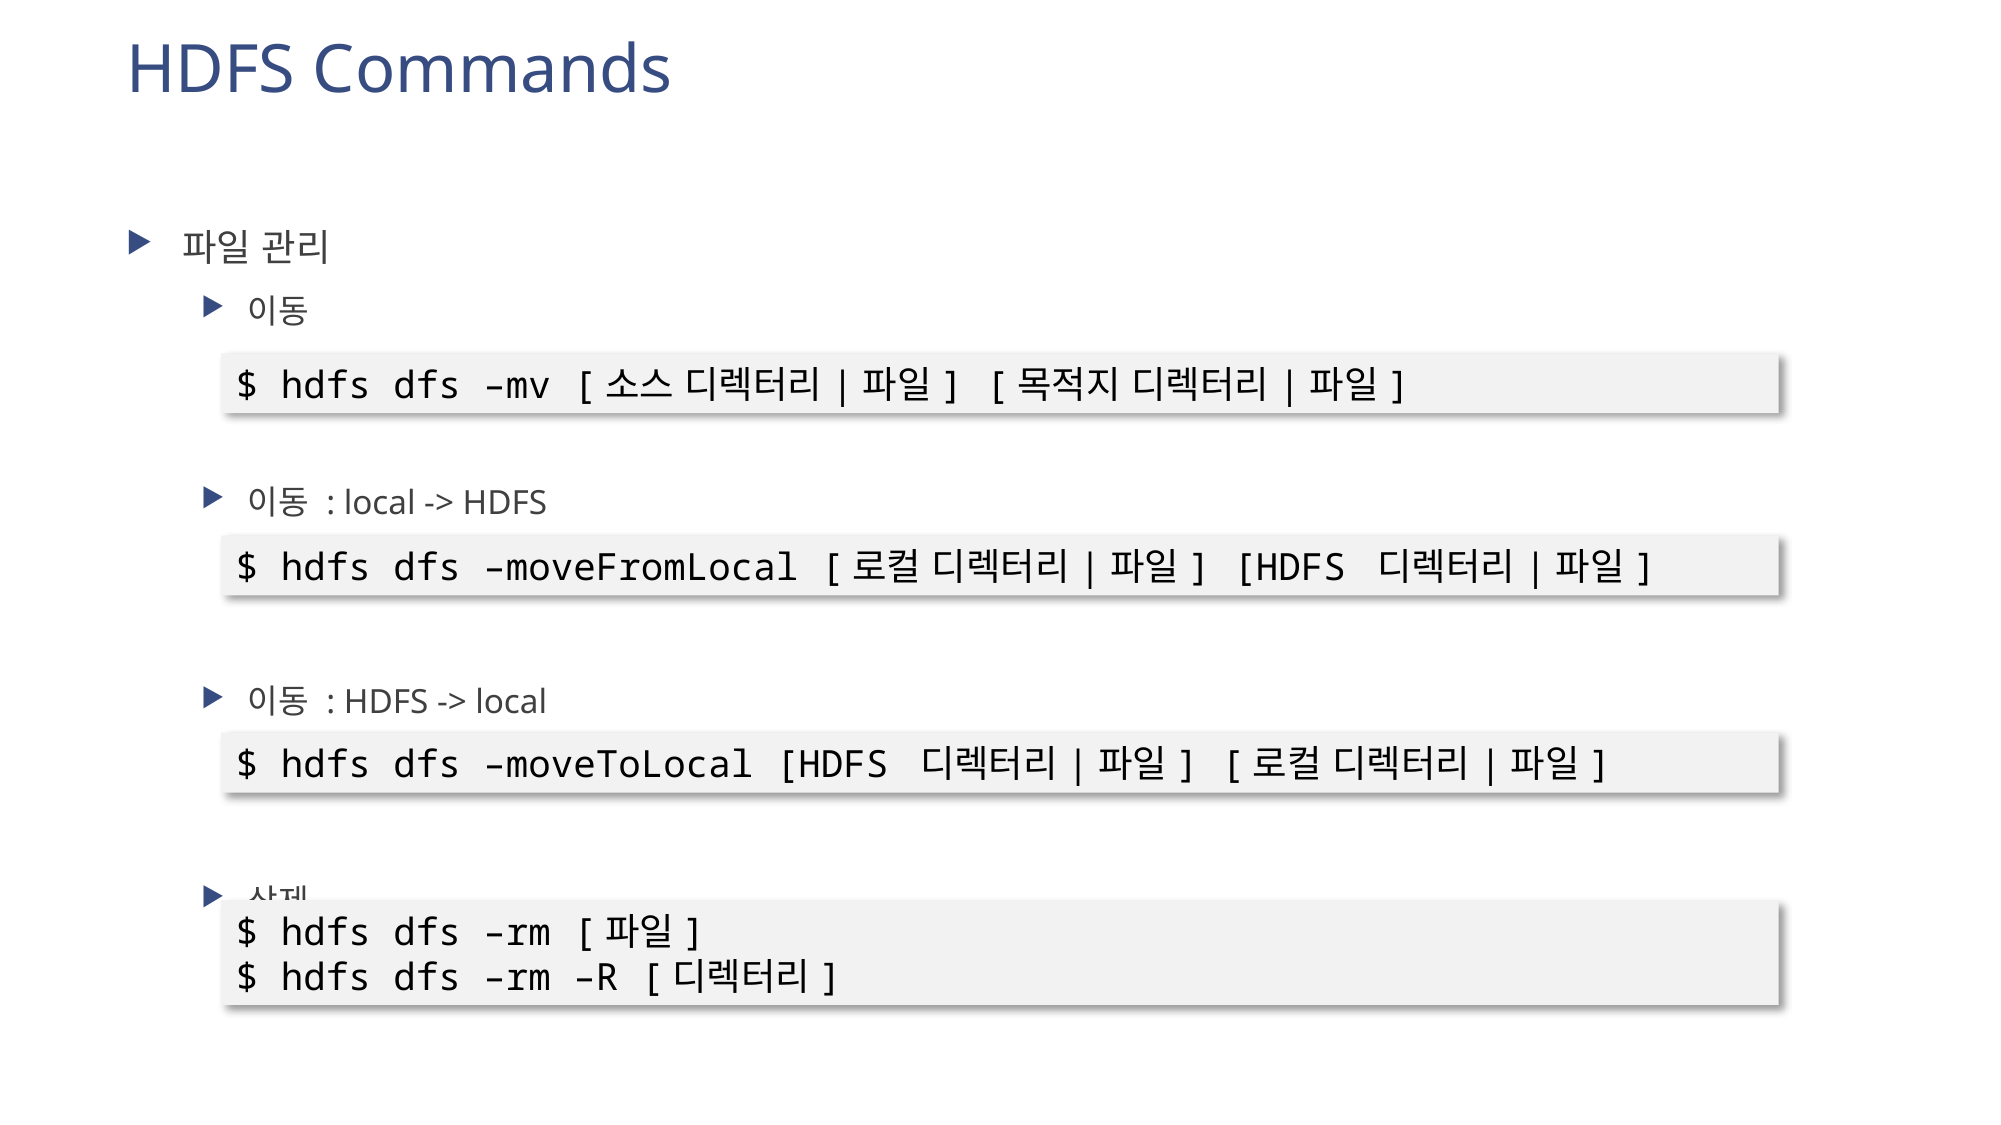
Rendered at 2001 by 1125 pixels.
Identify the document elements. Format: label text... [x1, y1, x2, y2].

title HDFS Commands [111, 18, 1522, 216]
list 파일 관리 이동 이동 : local -> HDFS 이동 : HDFS -> local 삭제 [111, 216, 1522, 992]
text_box $ hdfs dfs –moveFromLocal [로컬 디렉터리|파일] [HDFS 디렉터리|파일] [221, 535, 1779, 596]
text_box $ hdfs dfs –moveToLocal [HDFS 디렉터리|파일] [로컬 디렉터리|파일] [221, 732, 1779, 793]
text_box $ hdfs dfs –mv [소스 디렉터리|파일] [목적지 디렉터리|파일] [221, 353, 1779, 414]
text_box $ hdfs dfs –rm [파일] $ hdfs dfs –rm –R [디렉터리] [221, 900, 1779, 1005]
